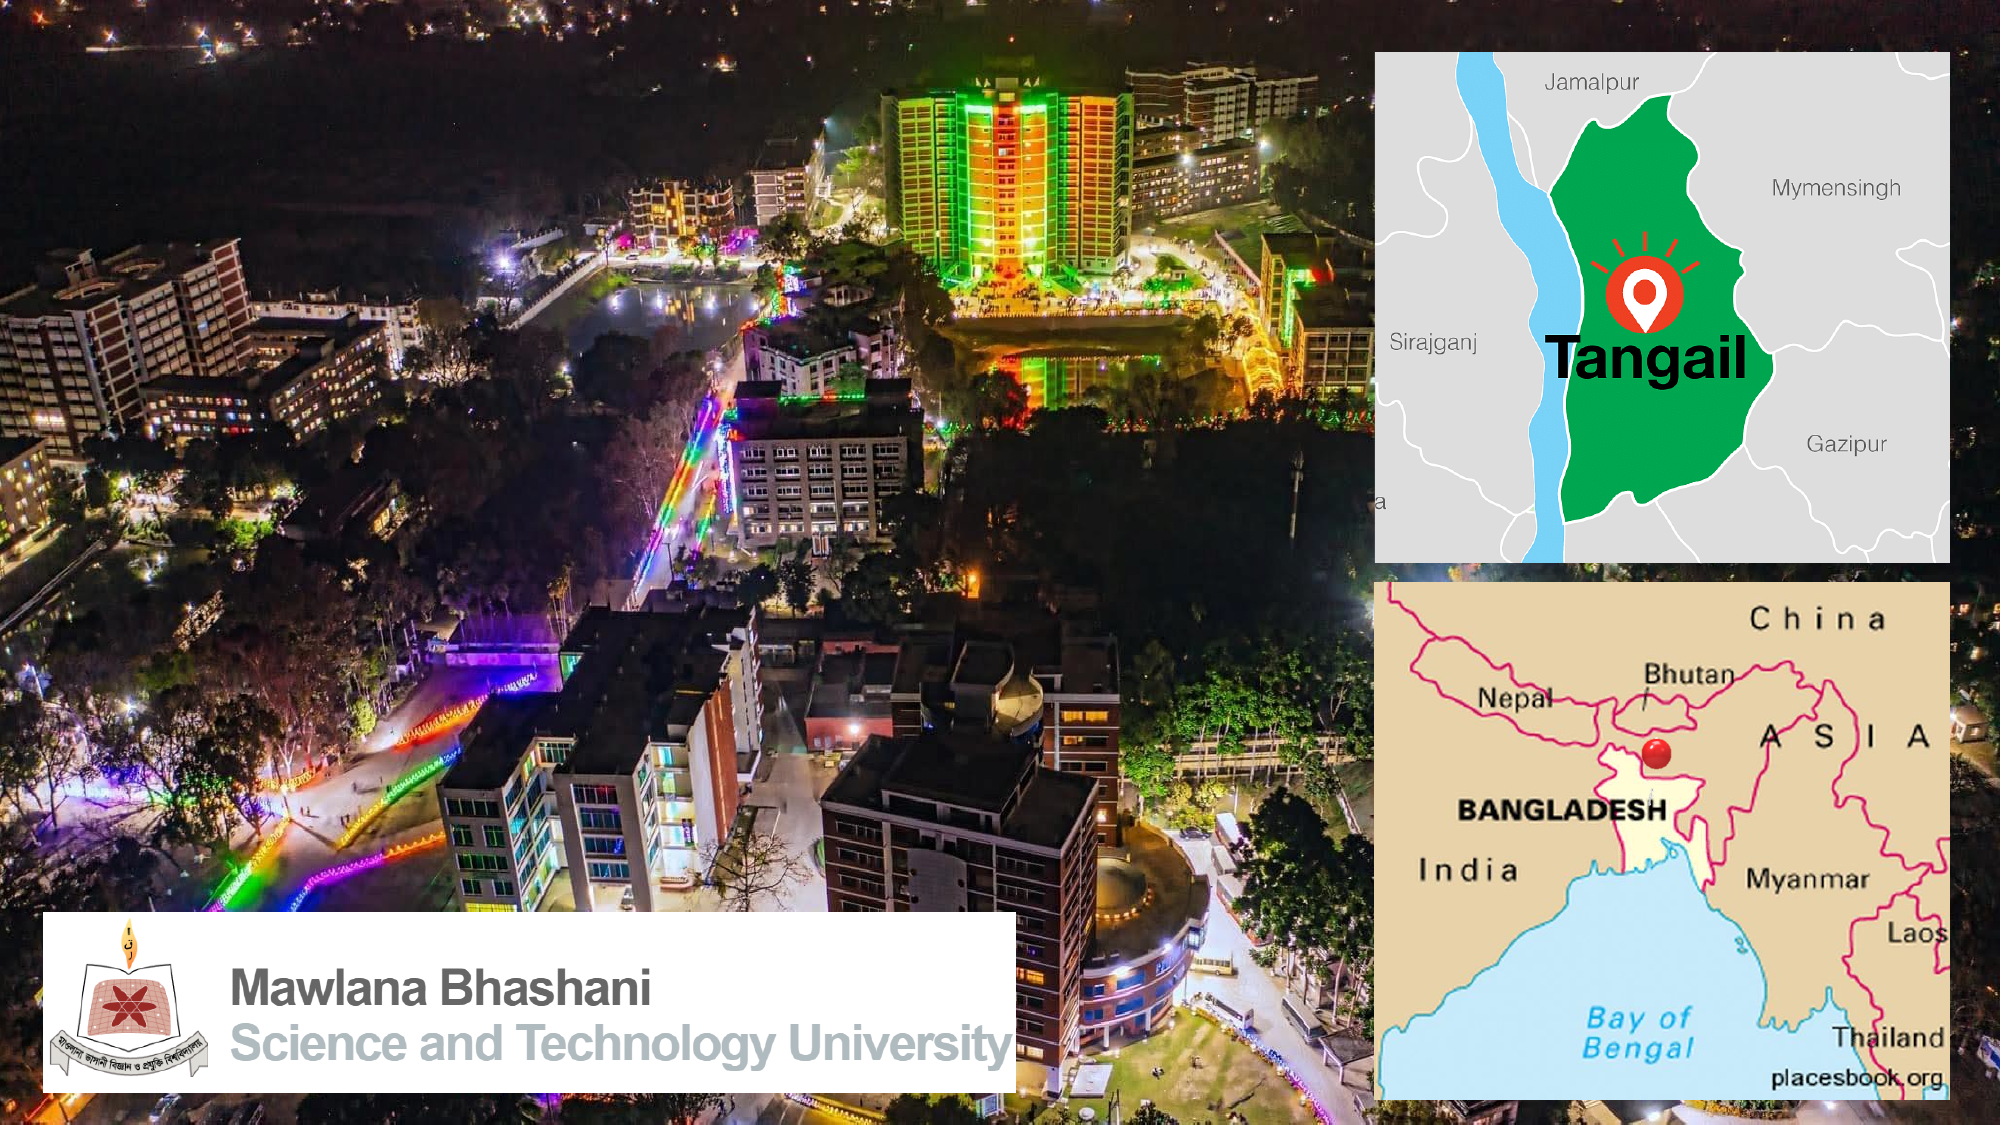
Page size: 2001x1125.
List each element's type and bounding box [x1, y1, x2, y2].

picture [43, 912, 1017, 1094]
text_box [0, 0, 2000, 1125]
picture [1374, 52, 1951, 563]
picture [1374, 582, 1951, 1101]
